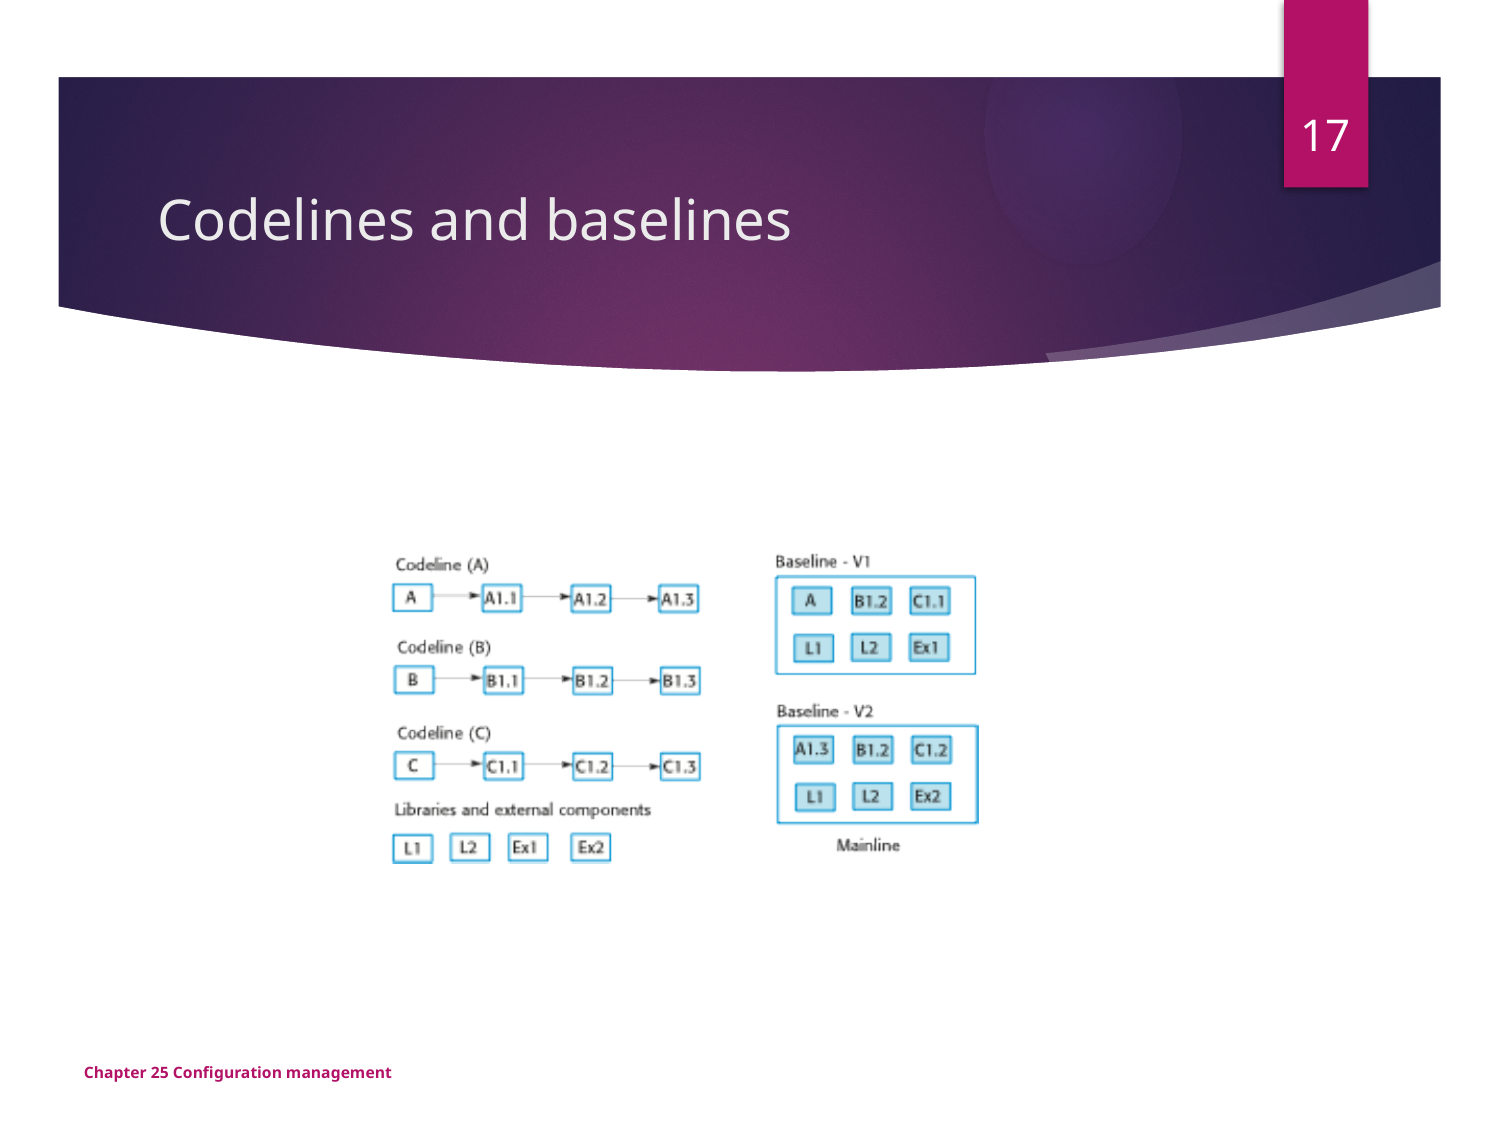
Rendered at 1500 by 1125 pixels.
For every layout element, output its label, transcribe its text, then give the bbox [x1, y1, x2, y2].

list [391, 550, 979, 864]
footer Chapter 25 Configuration management [69, 1048, 544, 1099]
title Codelines and baselines [142, 159, 1220, 276]
slide_number 17 [1273, 48, 1377, 175]
